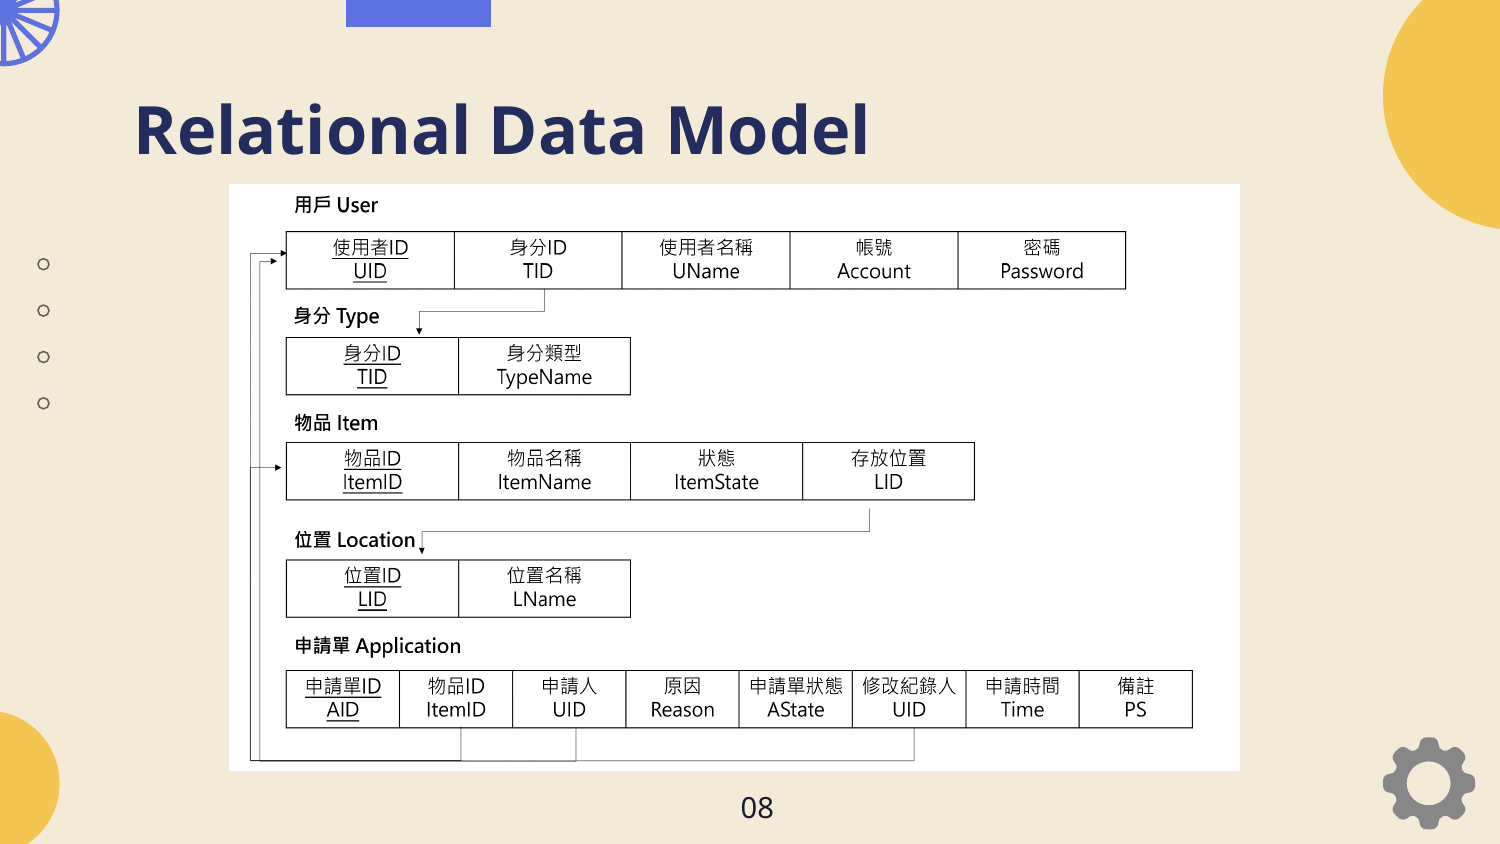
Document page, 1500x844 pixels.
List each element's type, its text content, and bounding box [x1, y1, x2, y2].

text_box 08 [725, 781, 790, 832]
picture [228, 184, 1240, 771]
title Relational Data Model [118, 72, 1382, 167]
